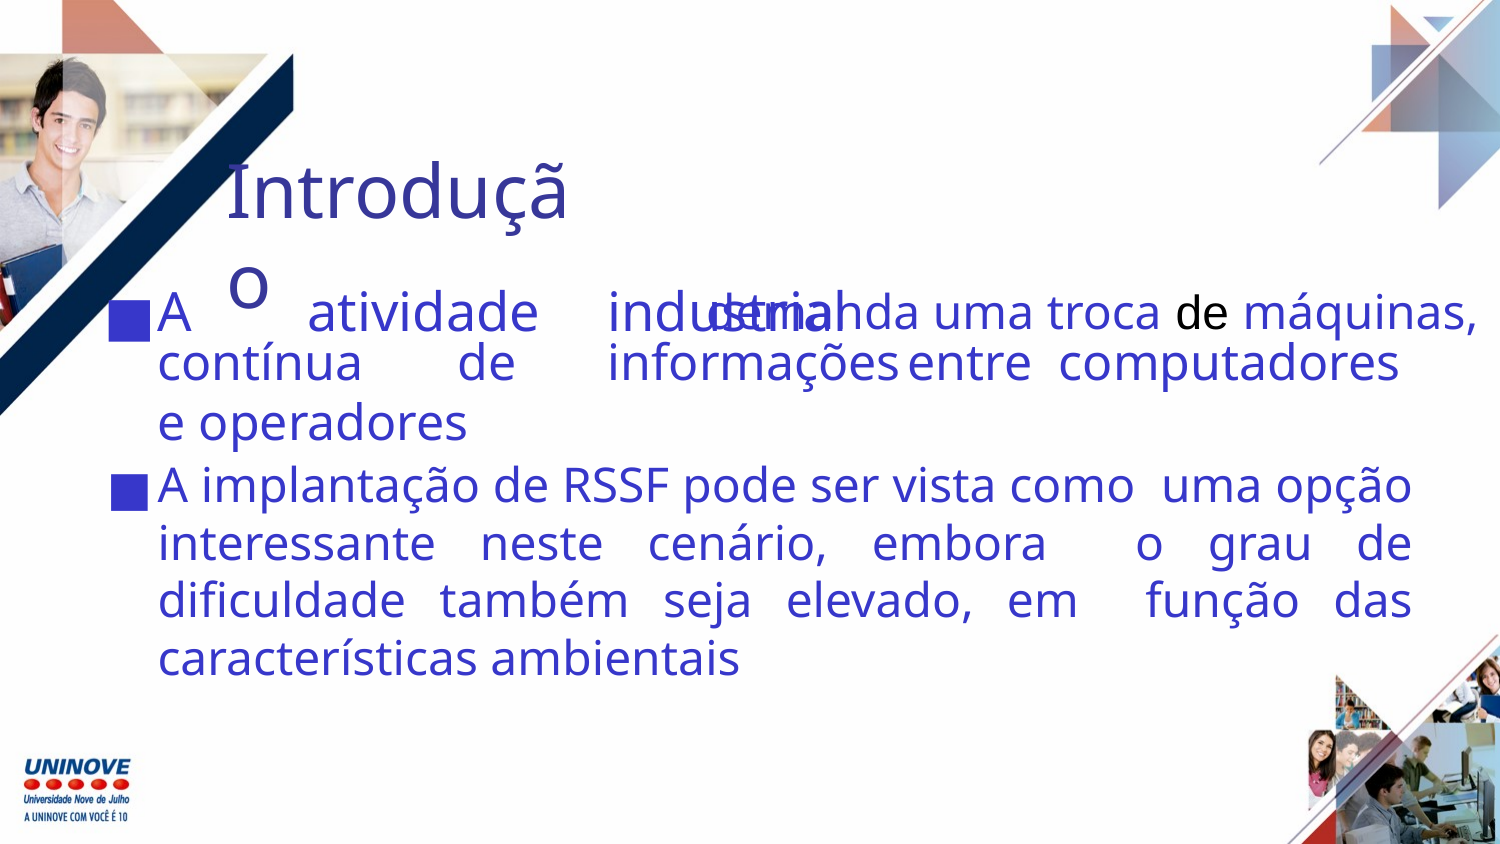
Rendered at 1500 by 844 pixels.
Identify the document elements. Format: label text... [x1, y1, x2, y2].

picture [0, 0, 1500, 844]
text_box demanda uma troca de máquinas, [706, 279, 1500, 378]
text_box A implantação de RSSF pode ser vista como uma opção interessante neste cenário, embora o grau de dificuldade também seja elevado, em função das características ambientais [99, 453, 1415, 719]
text_box A atividade industrial [99, 275, 1128, 383]
text_box contínua de informações entre computadores e operadores [155, 328, 1415, 453]
text_box Introdução [224, 141, 590, 275]
